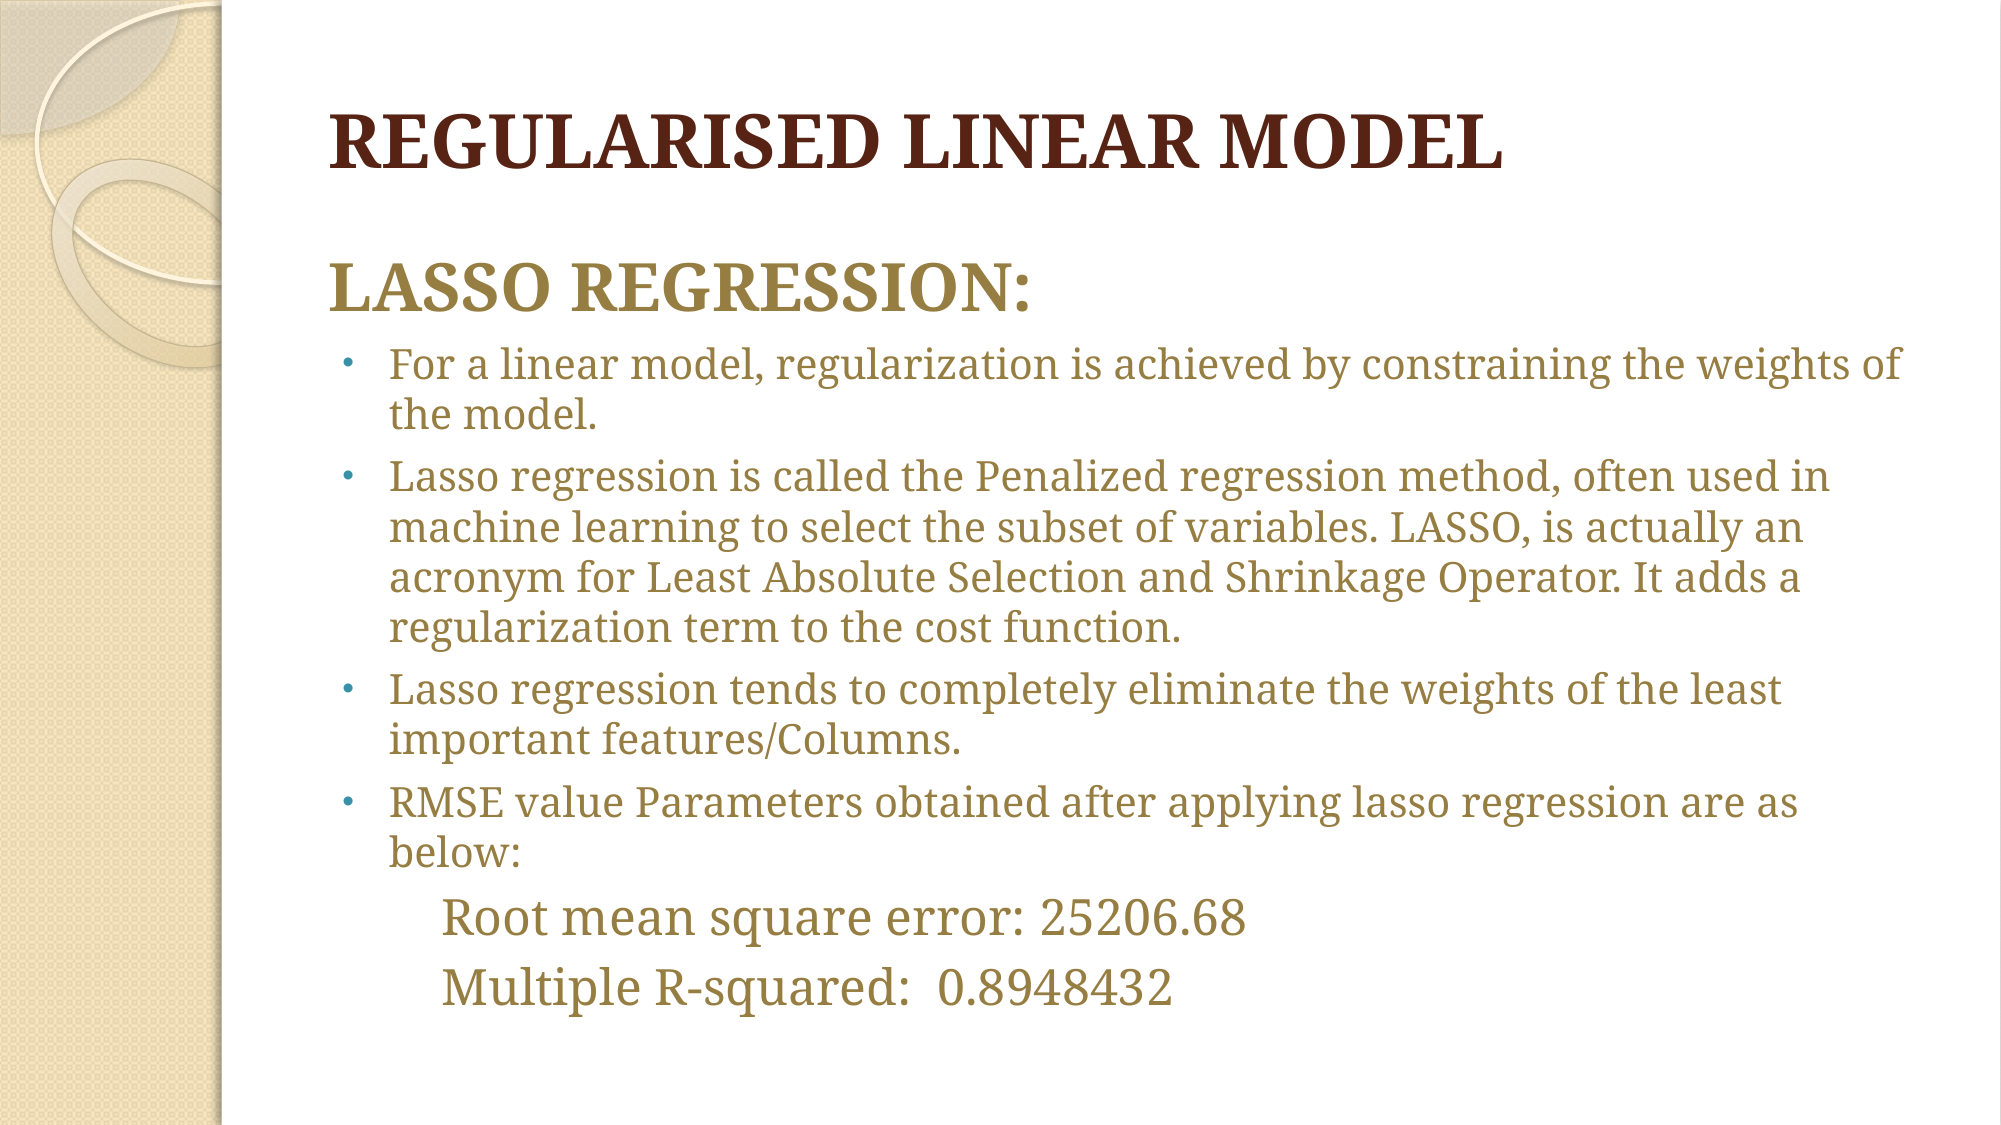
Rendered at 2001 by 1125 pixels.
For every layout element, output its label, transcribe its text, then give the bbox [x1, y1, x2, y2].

list LASSO REGRESSION: For a linear model, regularization is achieved by constraining the weights of the model. Lasso regression is called the Penalized regression method, often used in machine learning to select the subset of variables. LASSO, is actually an acronym for Least Absolute Selection and Shrinkage Operator. It adds a regularization term to the cost function. Lasso regression tends to completely eliminate the weights of the least important features/Columns. RMSE value Parameters obtained after applying lasso regression are as below: Root mean square error: 25206.68 Multiple R-squared: 0.8948432 [313, 237, 1954, 1025]
title REGULARISED LINEAR MODEL [313, 45, 1954, 233]
